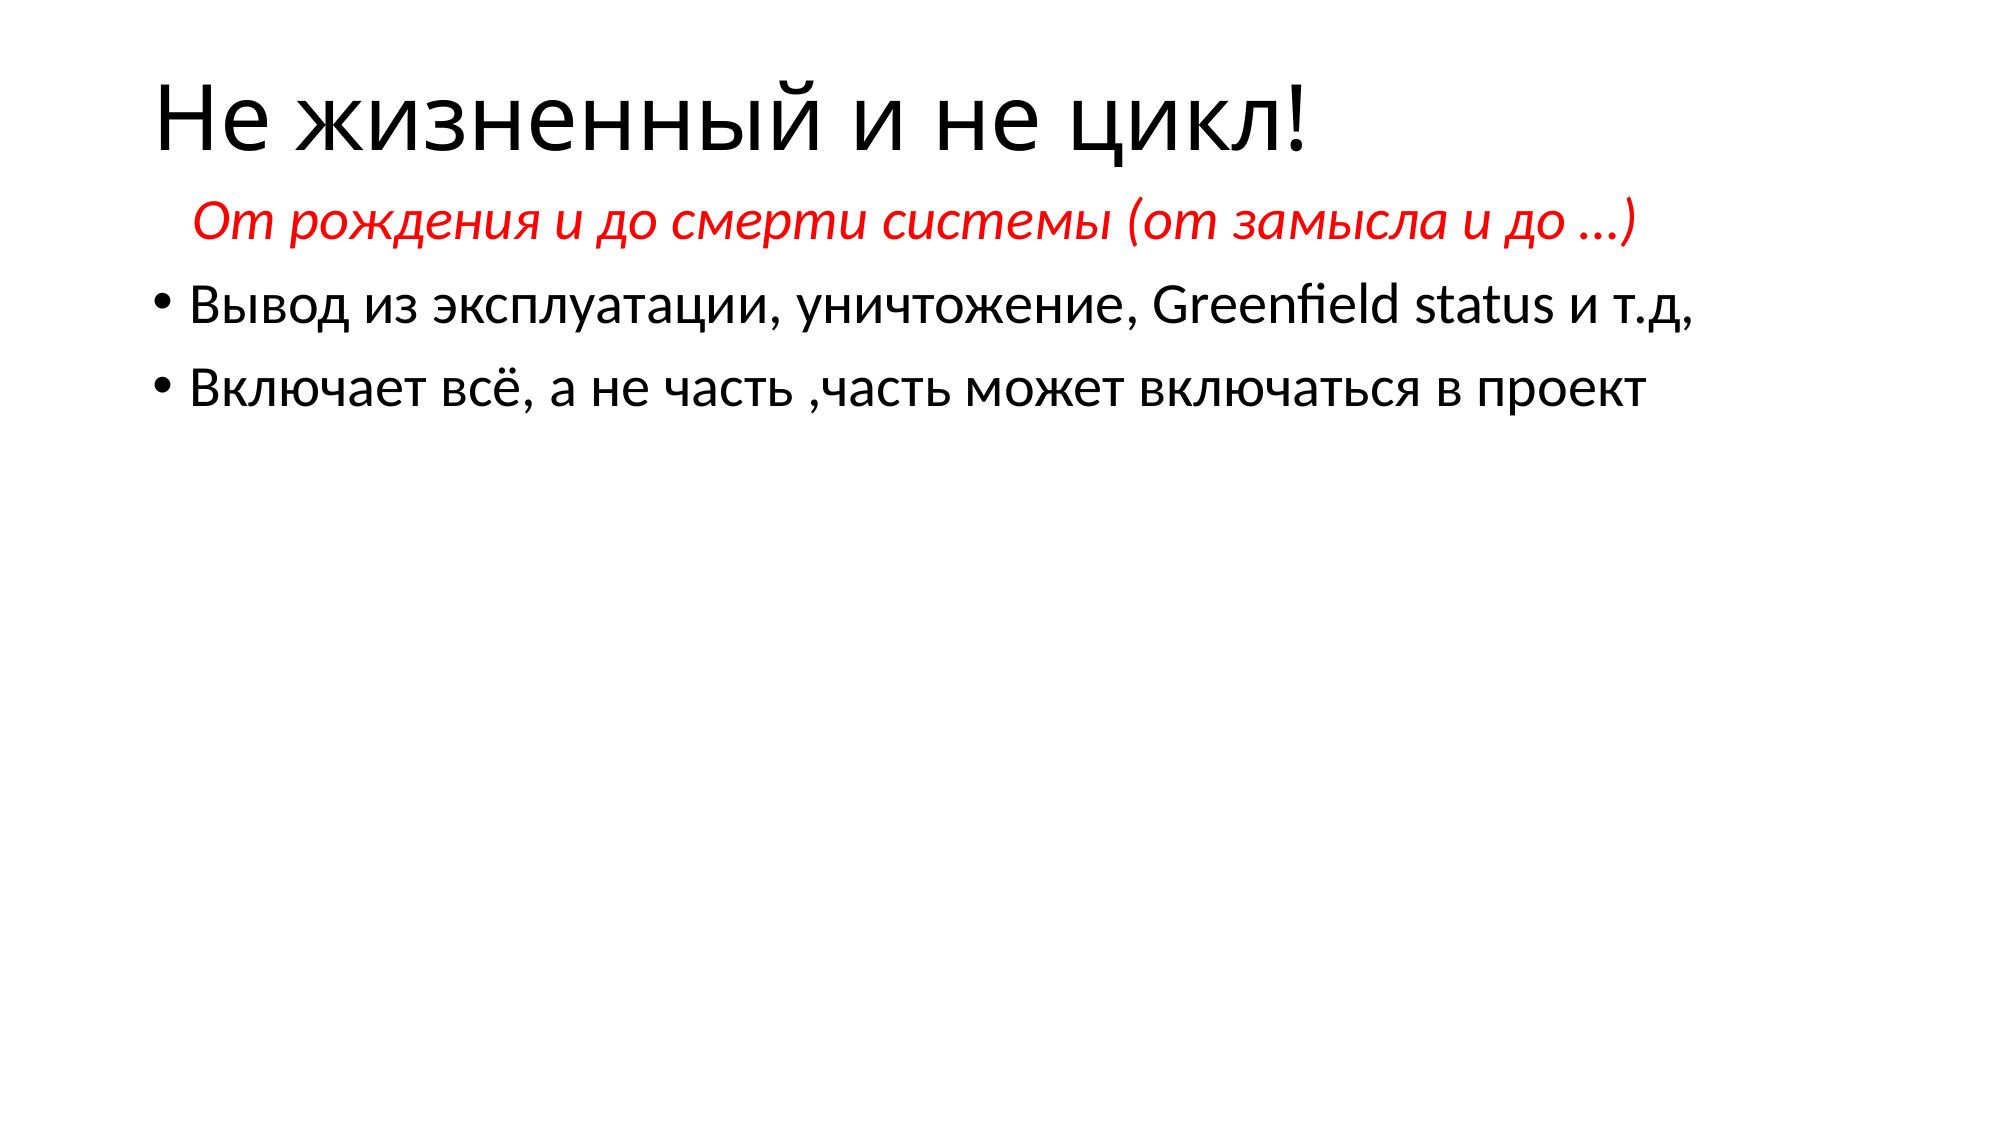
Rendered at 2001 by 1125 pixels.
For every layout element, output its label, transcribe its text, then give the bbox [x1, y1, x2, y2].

title Не жизненный и не цикл! [137, 59, 1863, 181]
list От рождения и до смерти системы (от замысла и до …) Вывод из эксплуатации, уничтожение, Greenfield status и т.д, Включает всё, а не часть ,часть может включаться в проект [137, 181, 1863, 938]
